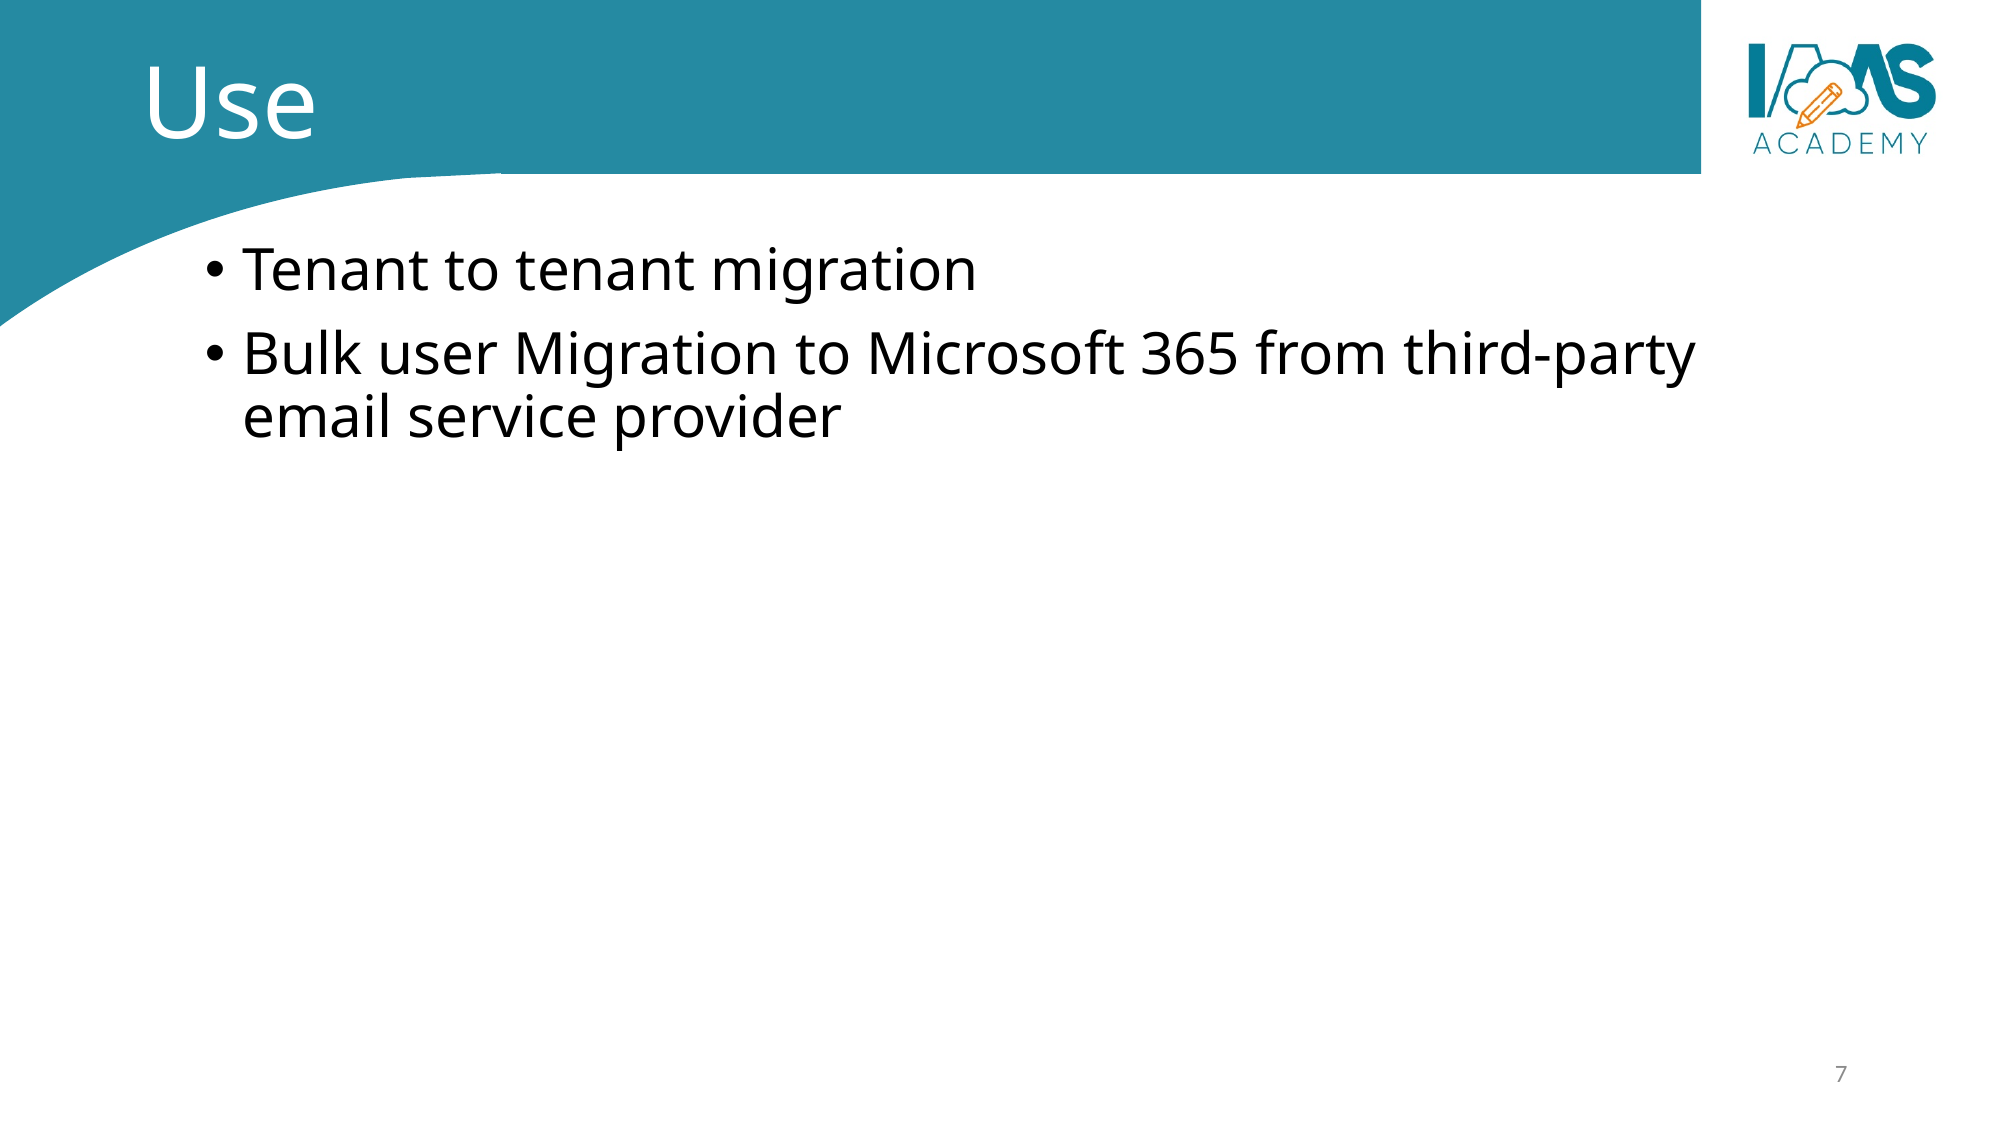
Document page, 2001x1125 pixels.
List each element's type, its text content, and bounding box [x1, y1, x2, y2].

list Tenant to tenant migration Bulk user Migration to Microsoft 365 from third-party email service provider [189, 232, 1863, 1014]
picture [1740, 10, 1944, 159]
slide_number 7 [1412, 1042, 1863, 1103]
title Use [126, 35, 1852, 178]
